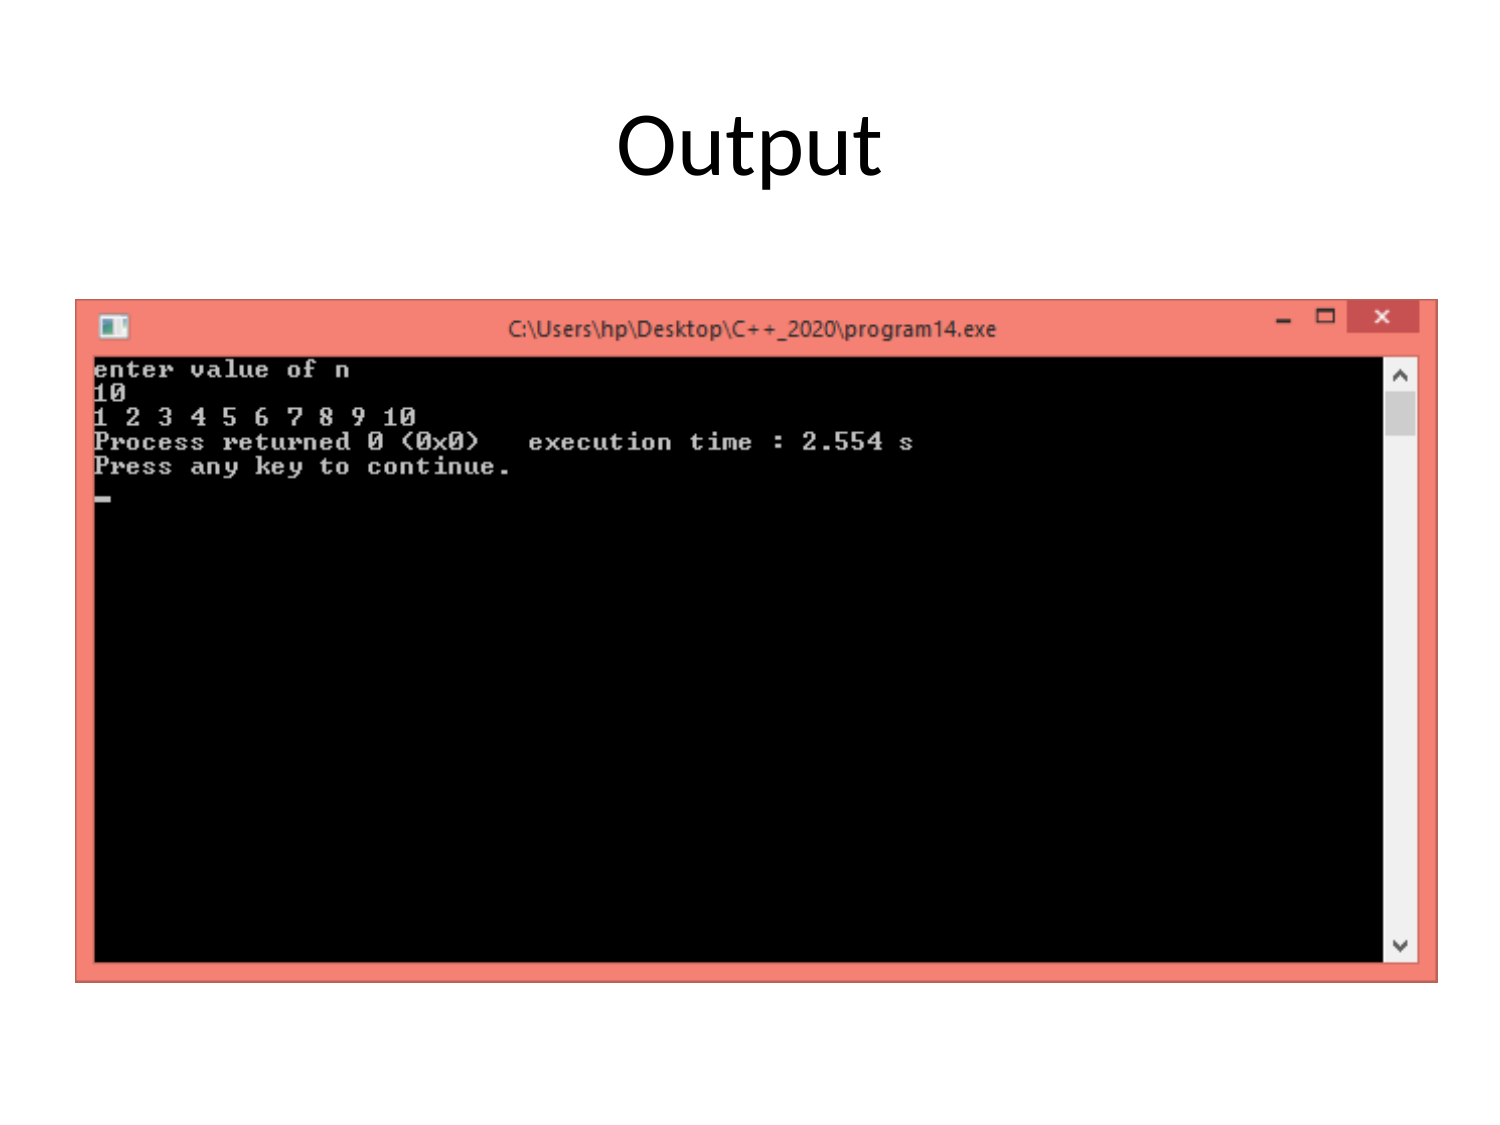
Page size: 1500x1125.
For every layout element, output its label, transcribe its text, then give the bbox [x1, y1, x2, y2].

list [74, 299, 1438, 983]
title Output [75, 45, 1425, 233]
